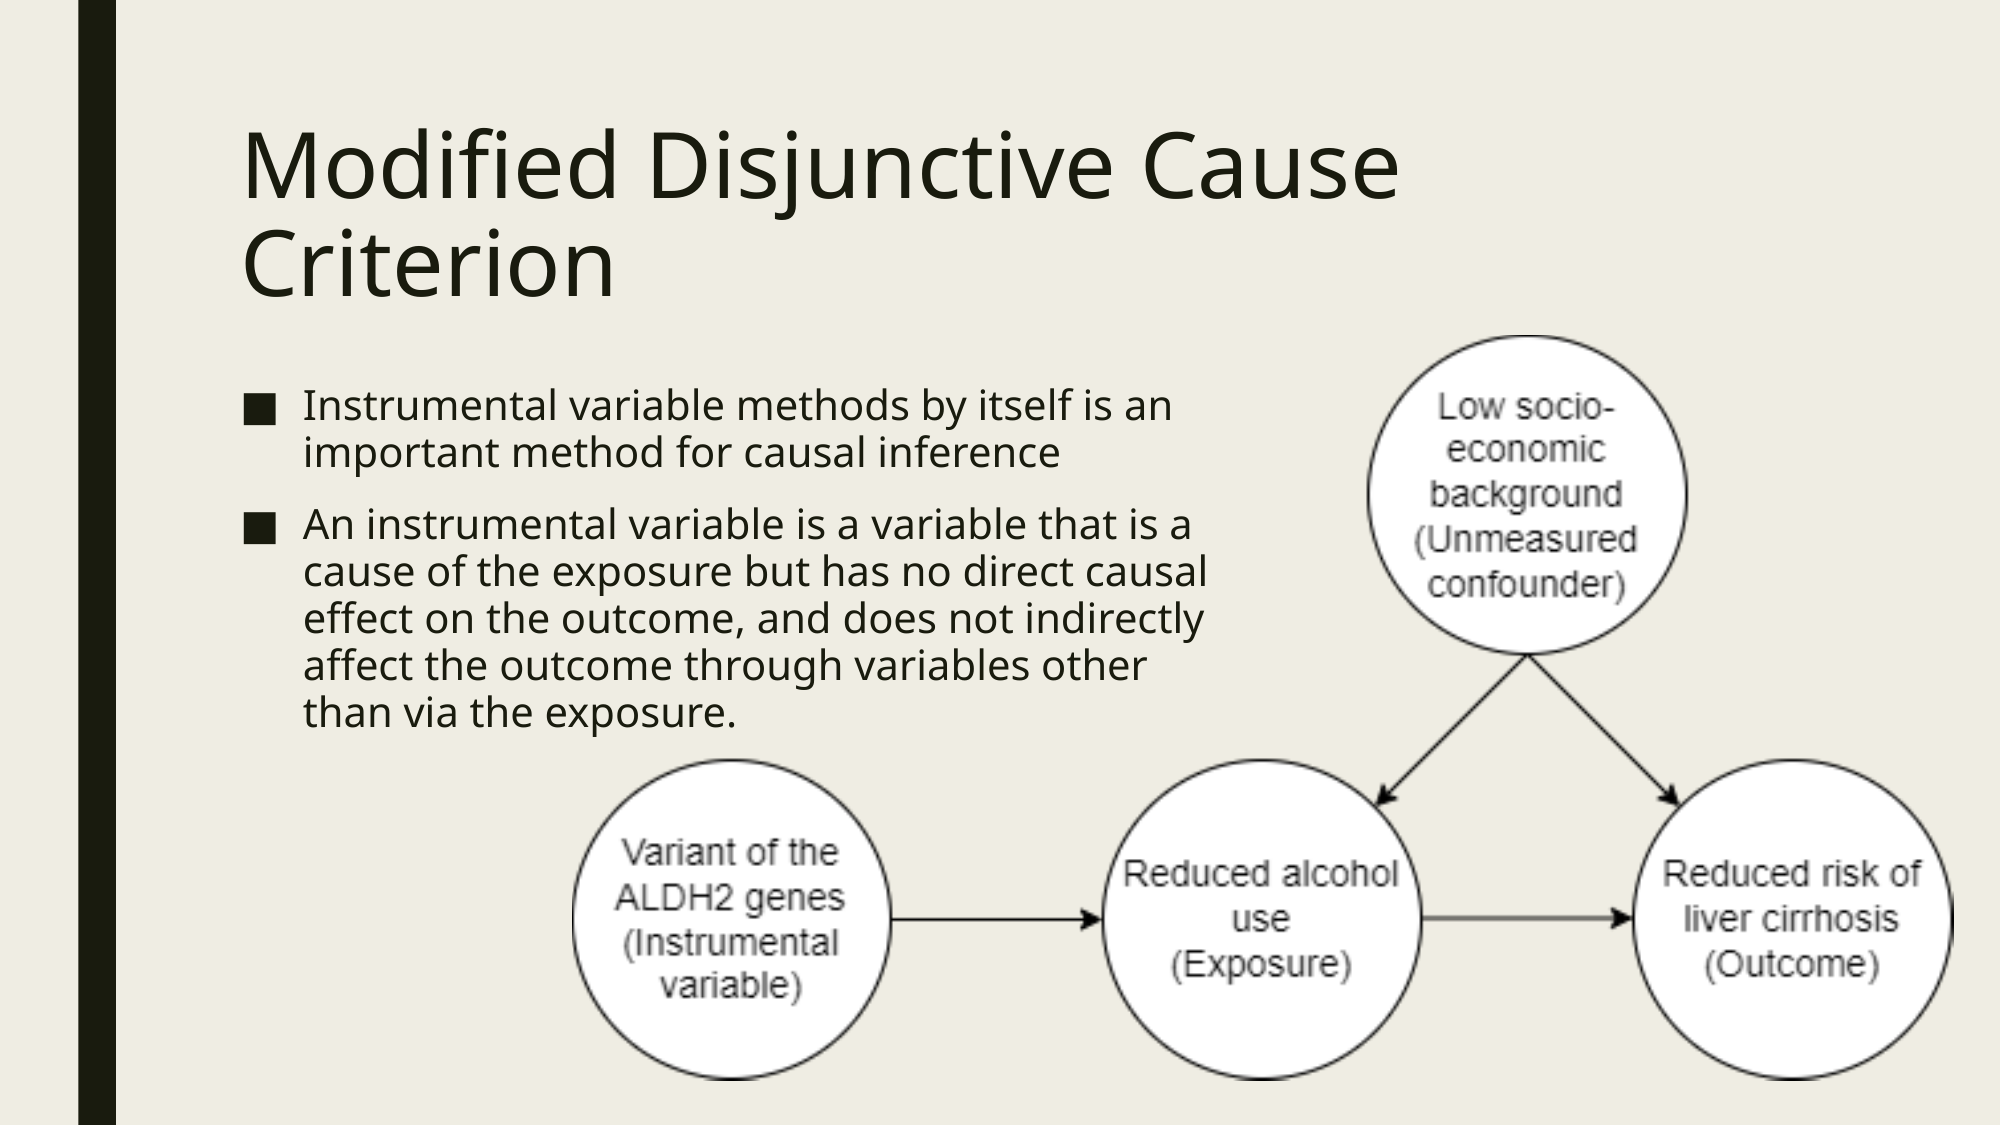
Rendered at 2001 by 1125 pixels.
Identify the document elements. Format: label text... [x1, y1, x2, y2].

list Instrumental variable methods by itself is an important method for causal inference An instrumental variable is a variable that is a cause of the exposure but has no direct causal effect on the outcome, and does not indirectly affect the outcome through variables other than via the exposure. [225, 375, 1248, 1102]
picture [572, 335, 1954, 1081]
title Modified Disjunctive Cause Criterion [225, 112, 1800, 357]
